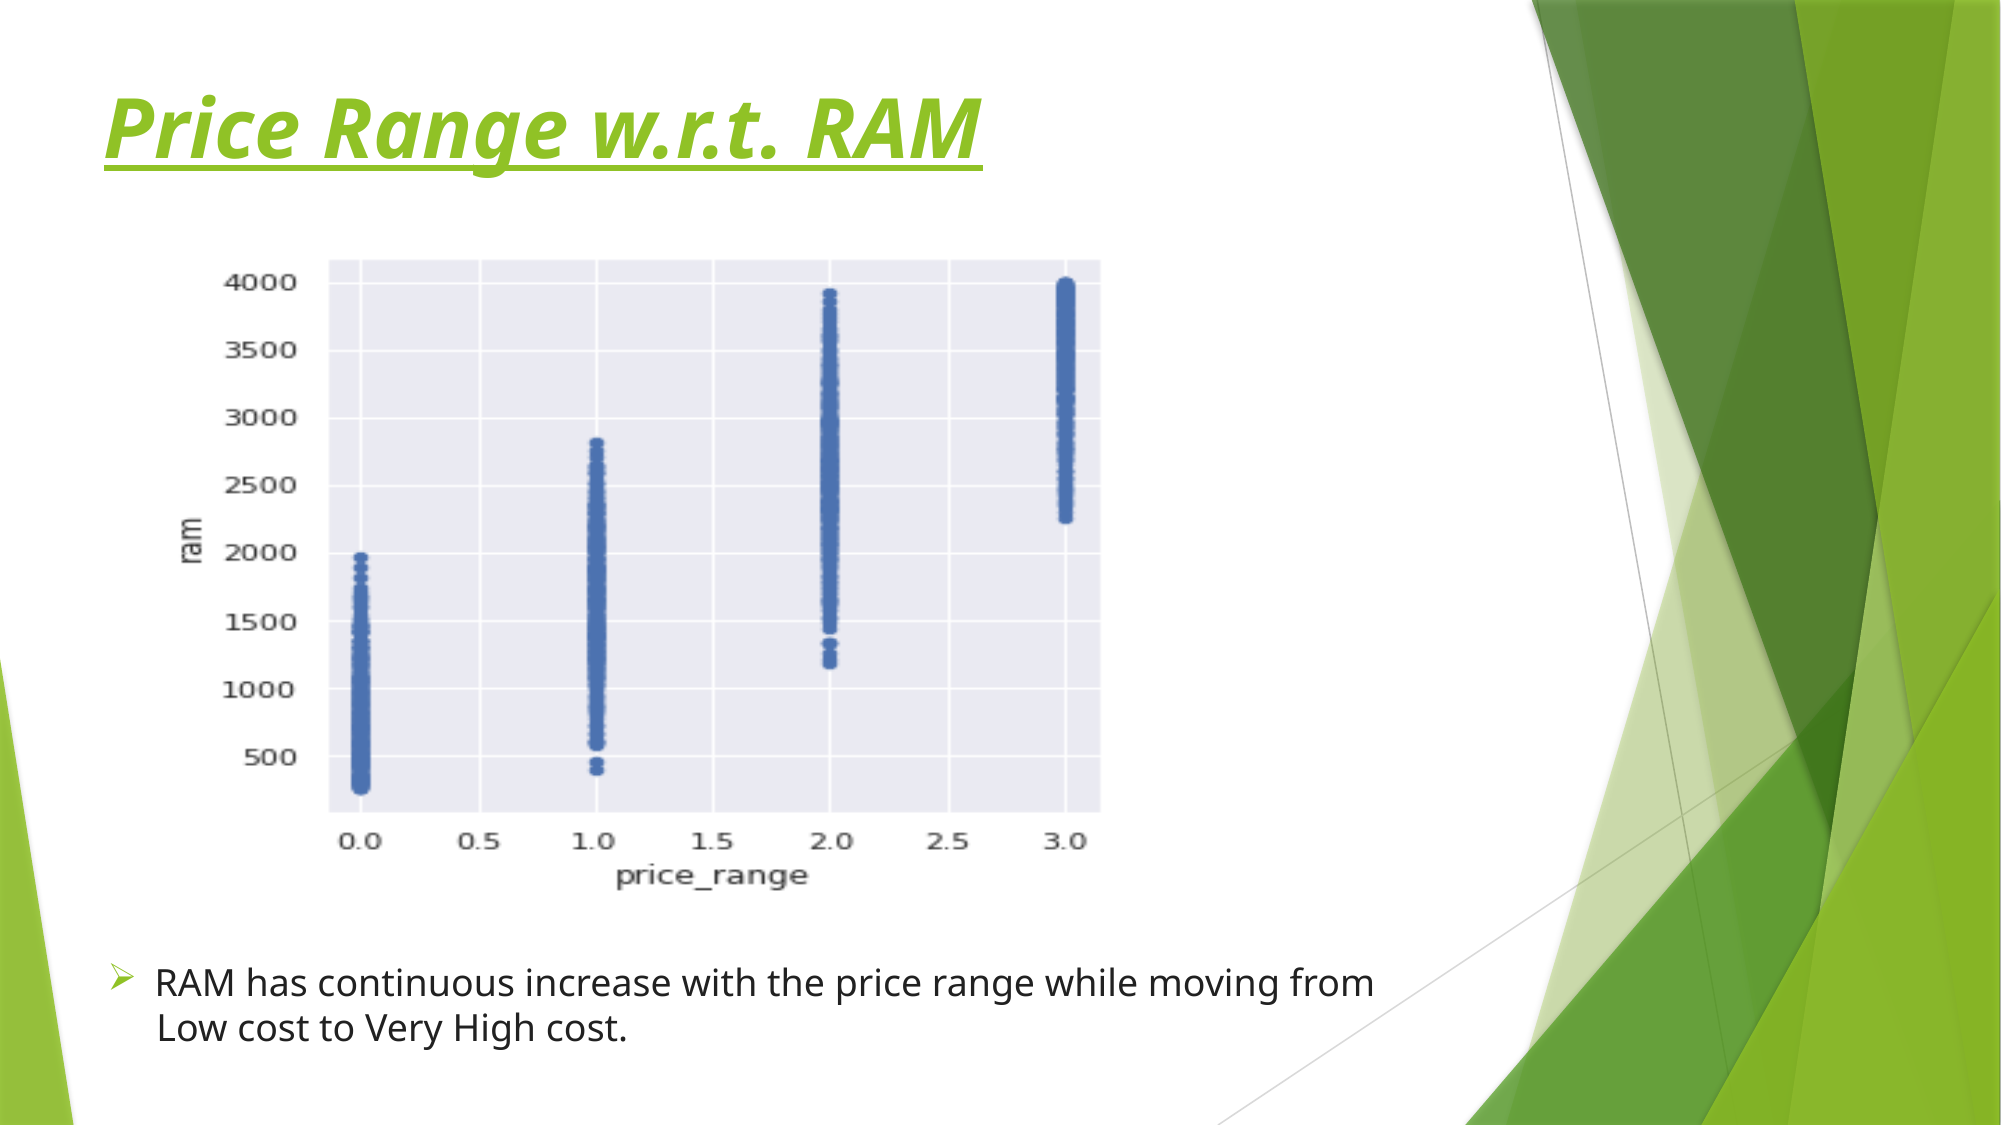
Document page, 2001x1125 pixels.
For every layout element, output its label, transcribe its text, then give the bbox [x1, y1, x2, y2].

title Price Range w.r.t. RAM [89, 67, 1500, 285]
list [155, 243, 1119, 903]
text_box RAM has continuous increase with the price range while moving from Low cost to Very High cost. [92, 951, 1401, 1057]
